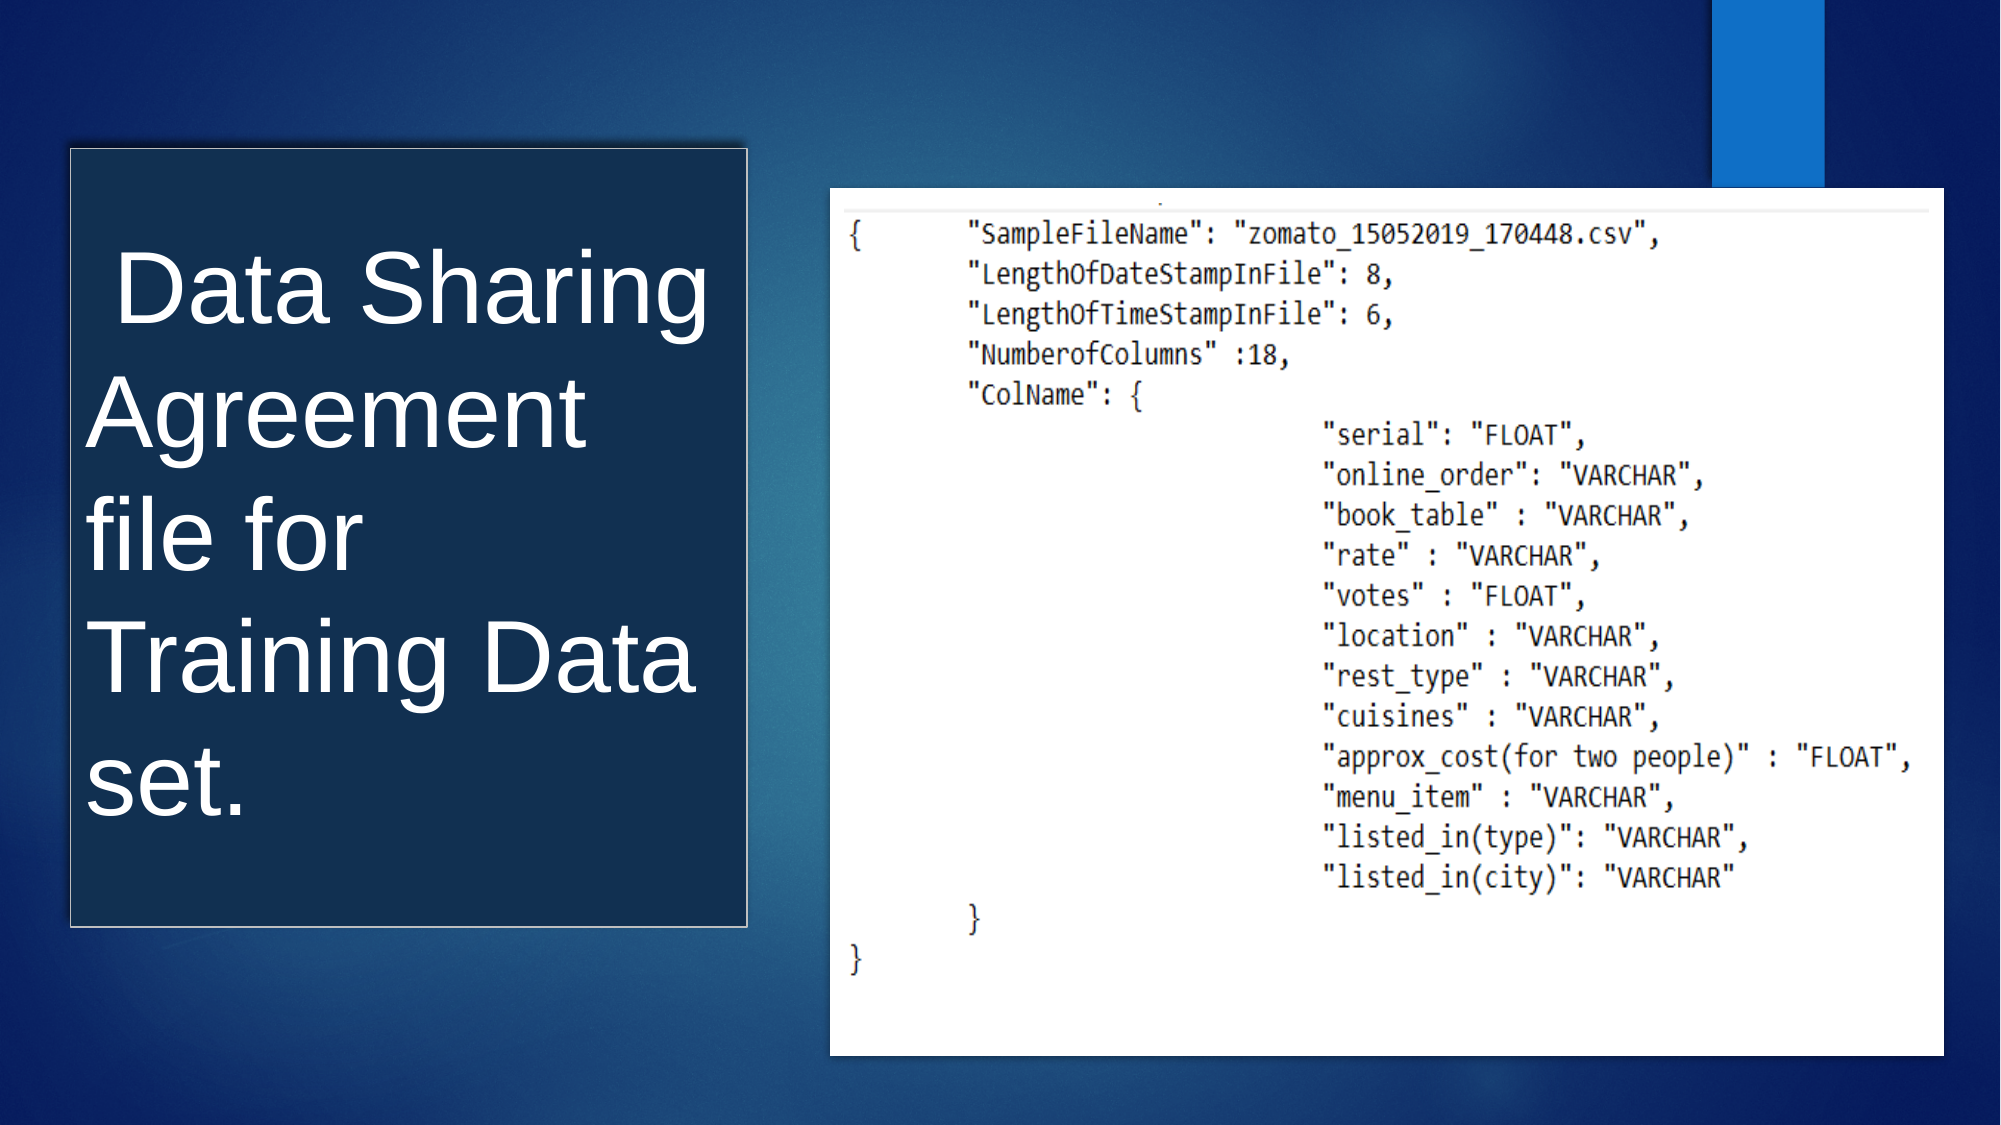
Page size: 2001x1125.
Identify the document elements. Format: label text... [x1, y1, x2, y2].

title Data Sharing Agreement file for Training Data set. [70, 148, 747, 927]
picture [0, 0, 2001, 1125]
picture [843, 202, 1930, 1042]
